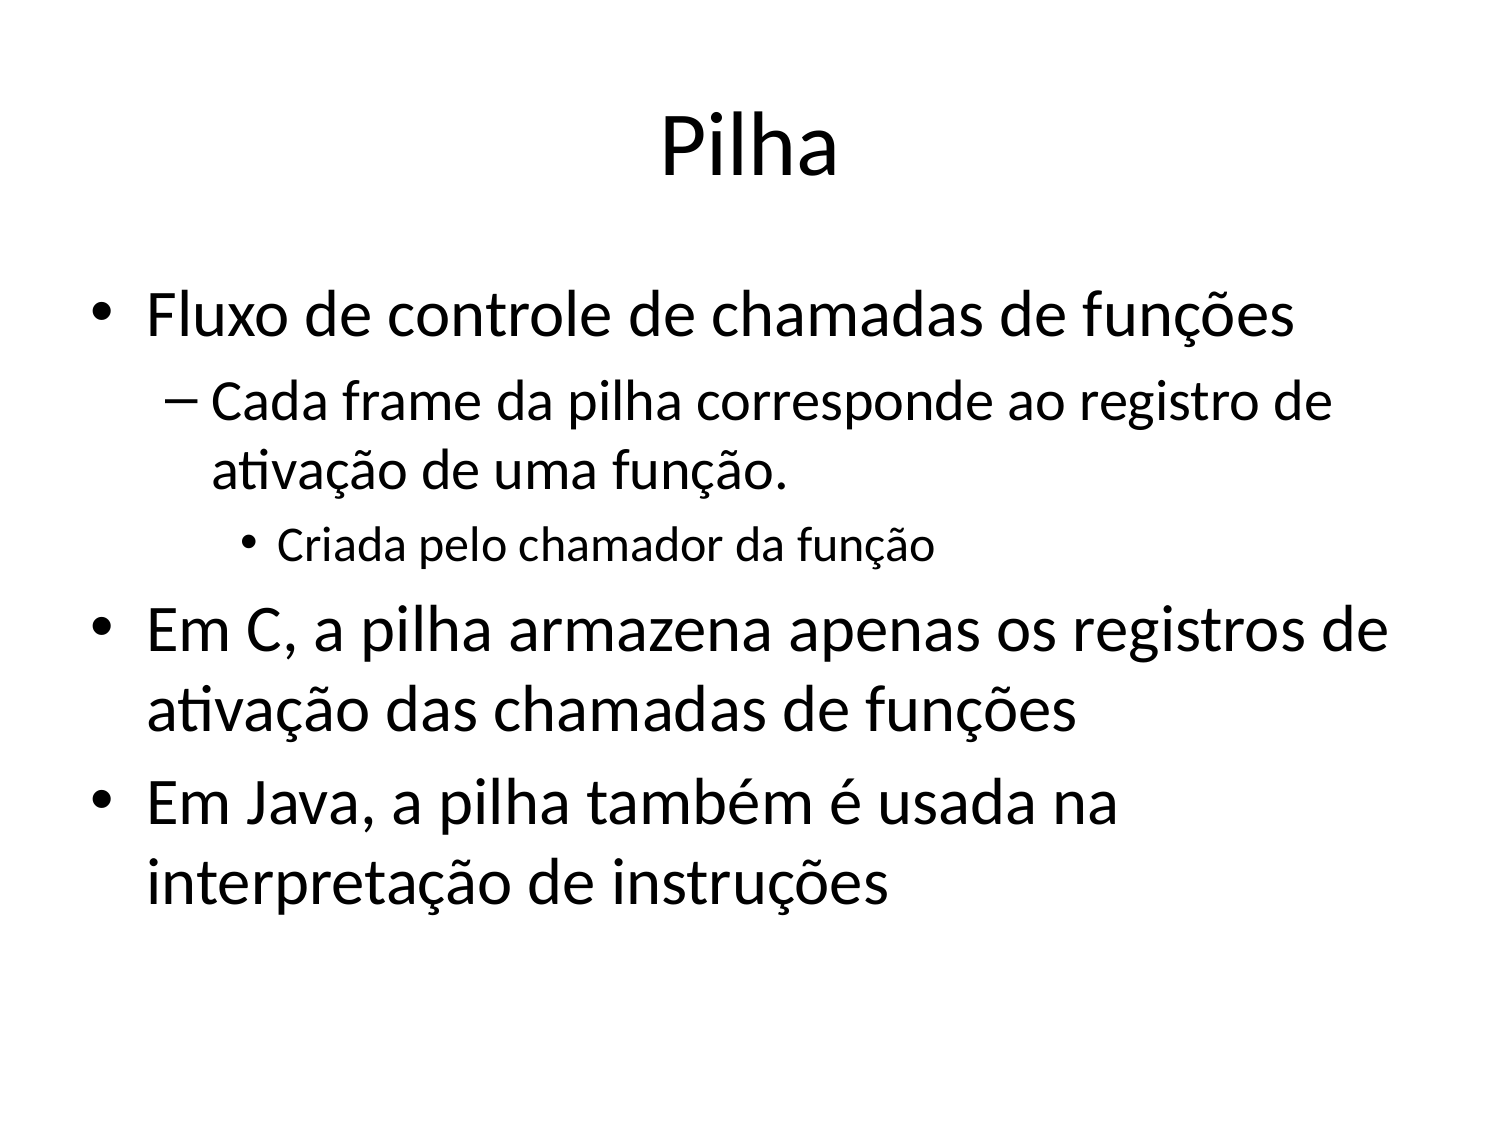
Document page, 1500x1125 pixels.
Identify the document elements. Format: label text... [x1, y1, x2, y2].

title Pilha [75, 45, 1425, 233]
list Fluxo de controle de chamadas de funções Cada frame da pilha corresponde ao registro de ativação de uma função. Criada pelo chamador da função Em C, a pilha armazena apenas os registros de ativação das chamadas de funções Em Java, a pilha também é usada na interpretação de instruções [75, 262, 1425, 1005]
